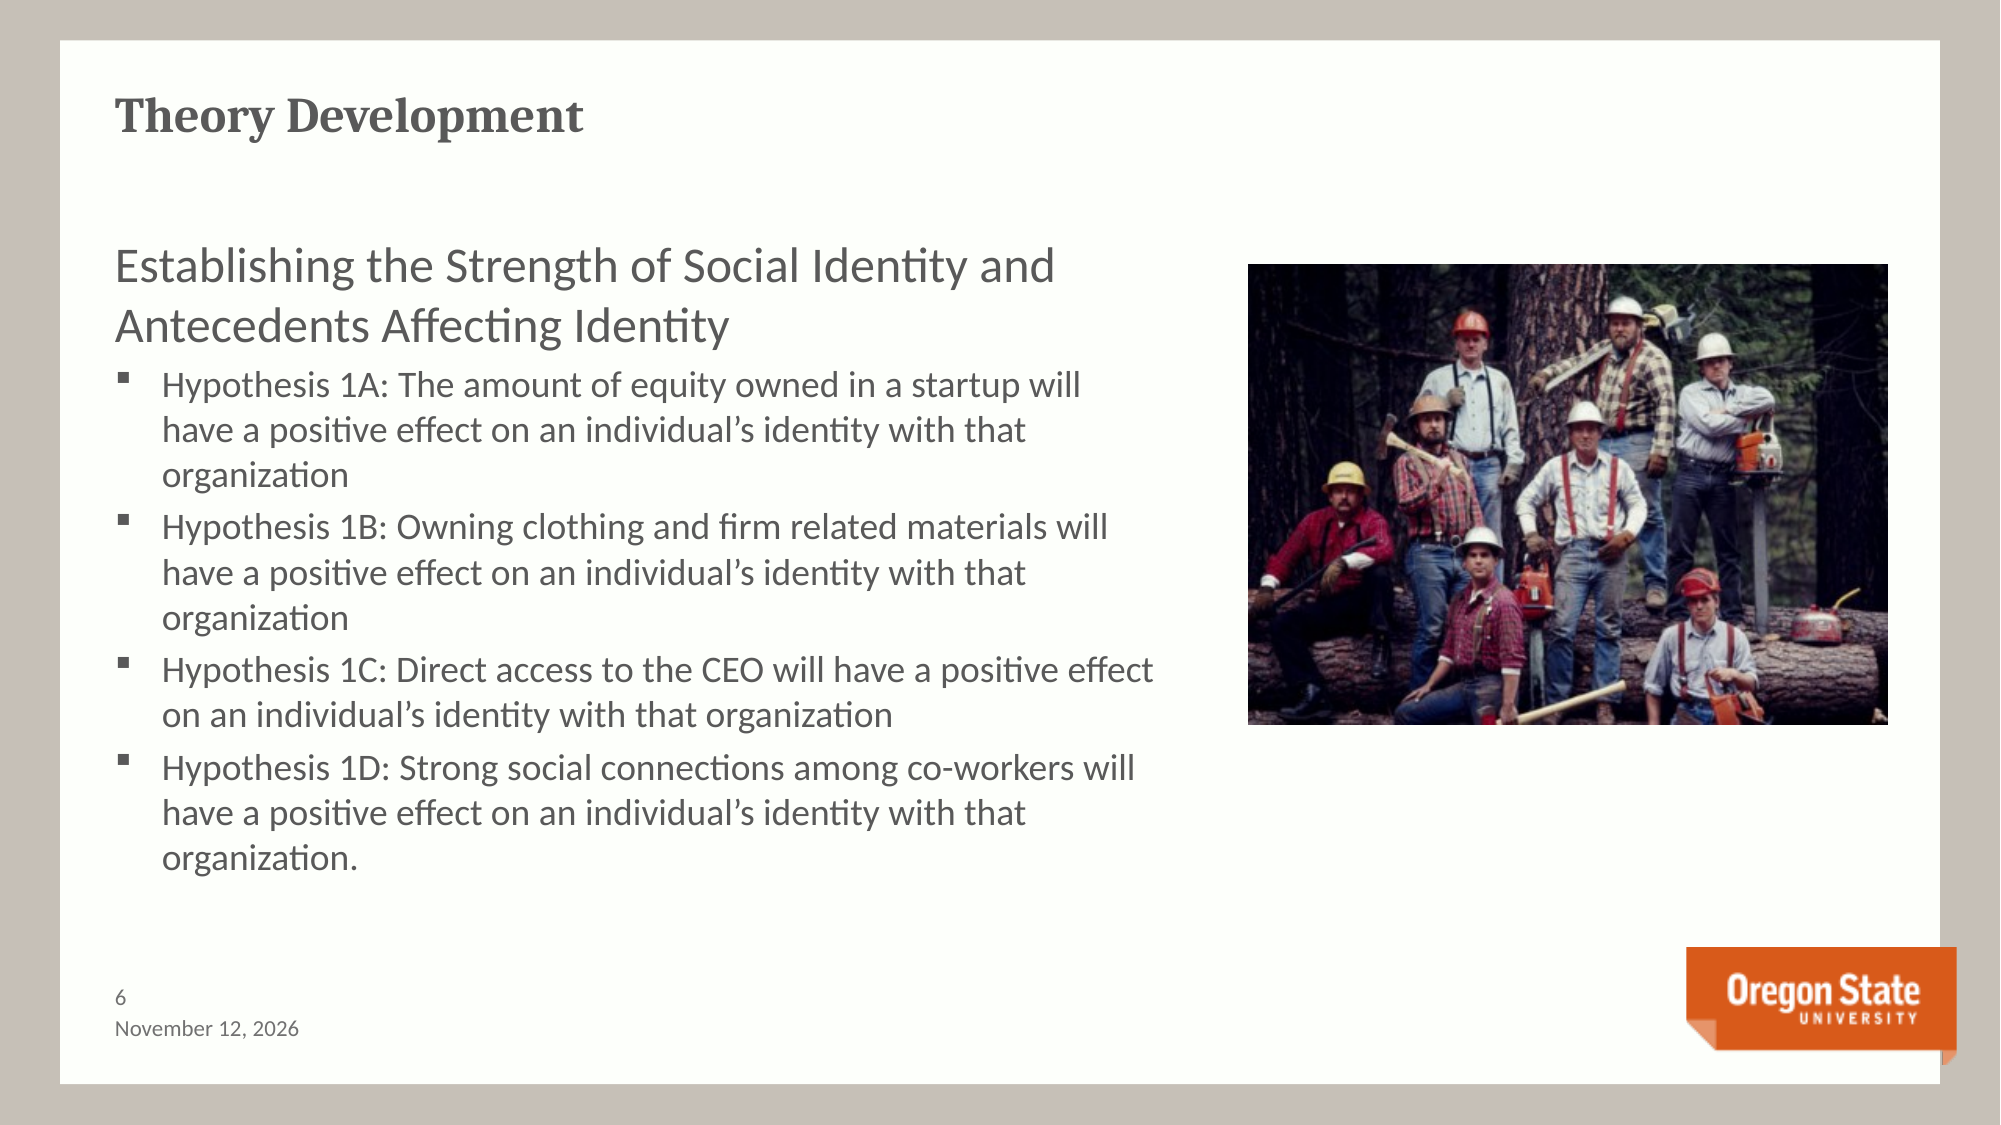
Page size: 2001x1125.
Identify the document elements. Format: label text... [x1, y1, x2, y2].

list Establishing the Strength of Social Identity and Antecedents Affecting Identity Hypothesis 1A: The amount of equity owned in a startup will have a positive effect on an individual’s identity with that organization Hypothesis 1B: Owning clothing and firm related materials will have a positive effect on an individual’s identity with that organization Hypothesis 1C: Direct access to the CEO will have a positive effect on an individual’s identity with that organization Hypothesis 1D: Strong social connections among co-workers will have a positive effect on an individual’s identity with that organization. [99, 224, 1171, 938]
title Theory Development [99, 75, 1900, 188]
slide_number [99, 1012, 500, 1043]
slide_number 5 [99, 982, 180, 1013]
picture [1247, 264, 1888, 725]
